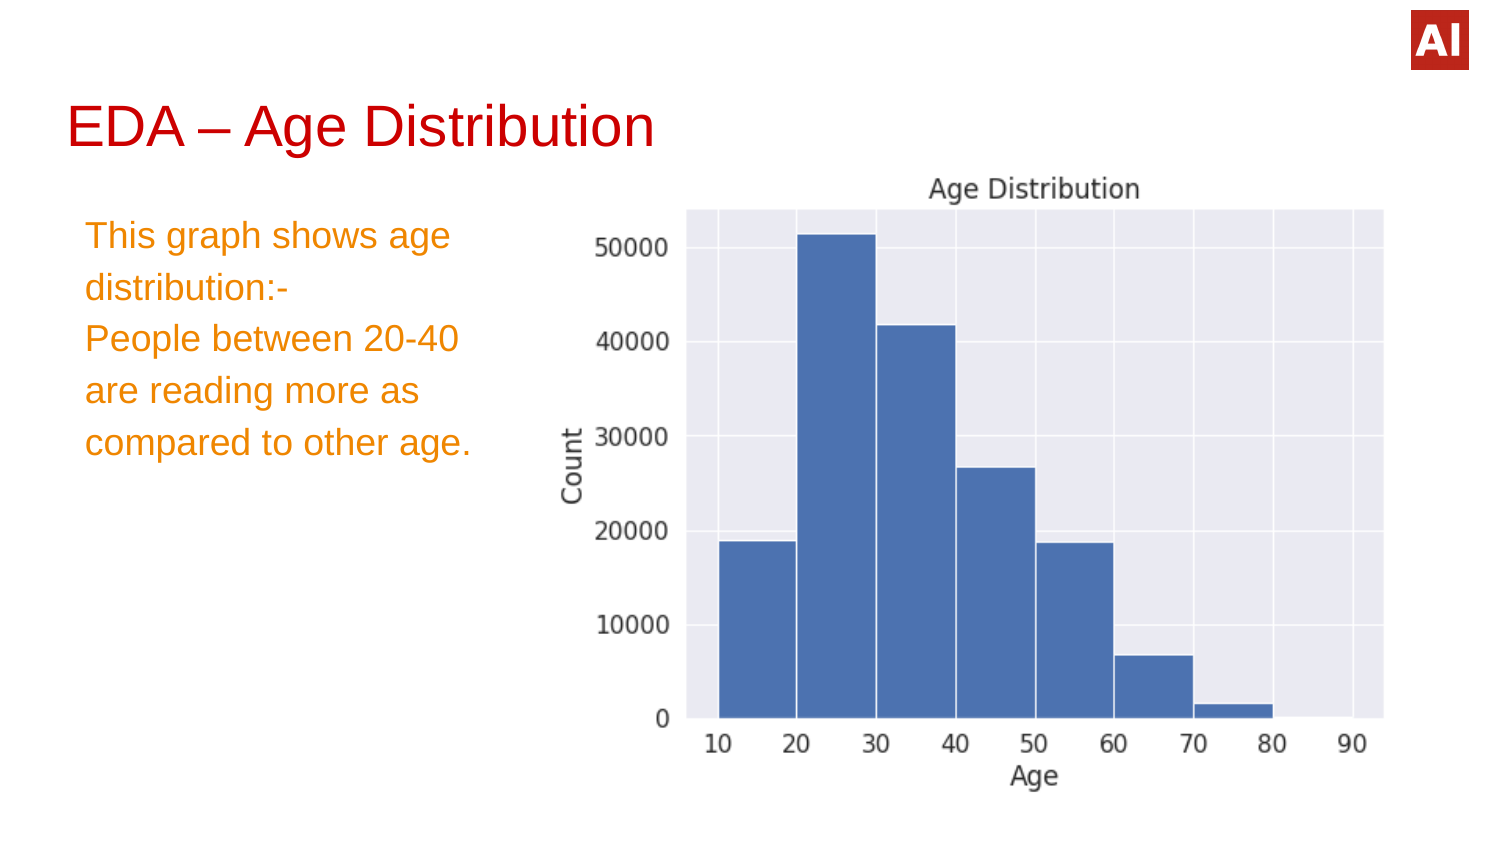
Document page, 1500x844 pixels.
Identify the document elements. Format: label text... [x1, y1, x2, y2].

title EDA – Age Distribution [51, 72, 1449, 167]
list This graph shows age distribution:- People between 20-40 are reading more as compared to other age. [51, 189, 528, 746]
picture [1411, 10, 1469, 70]
picture [549, 166, 1395, 804]
